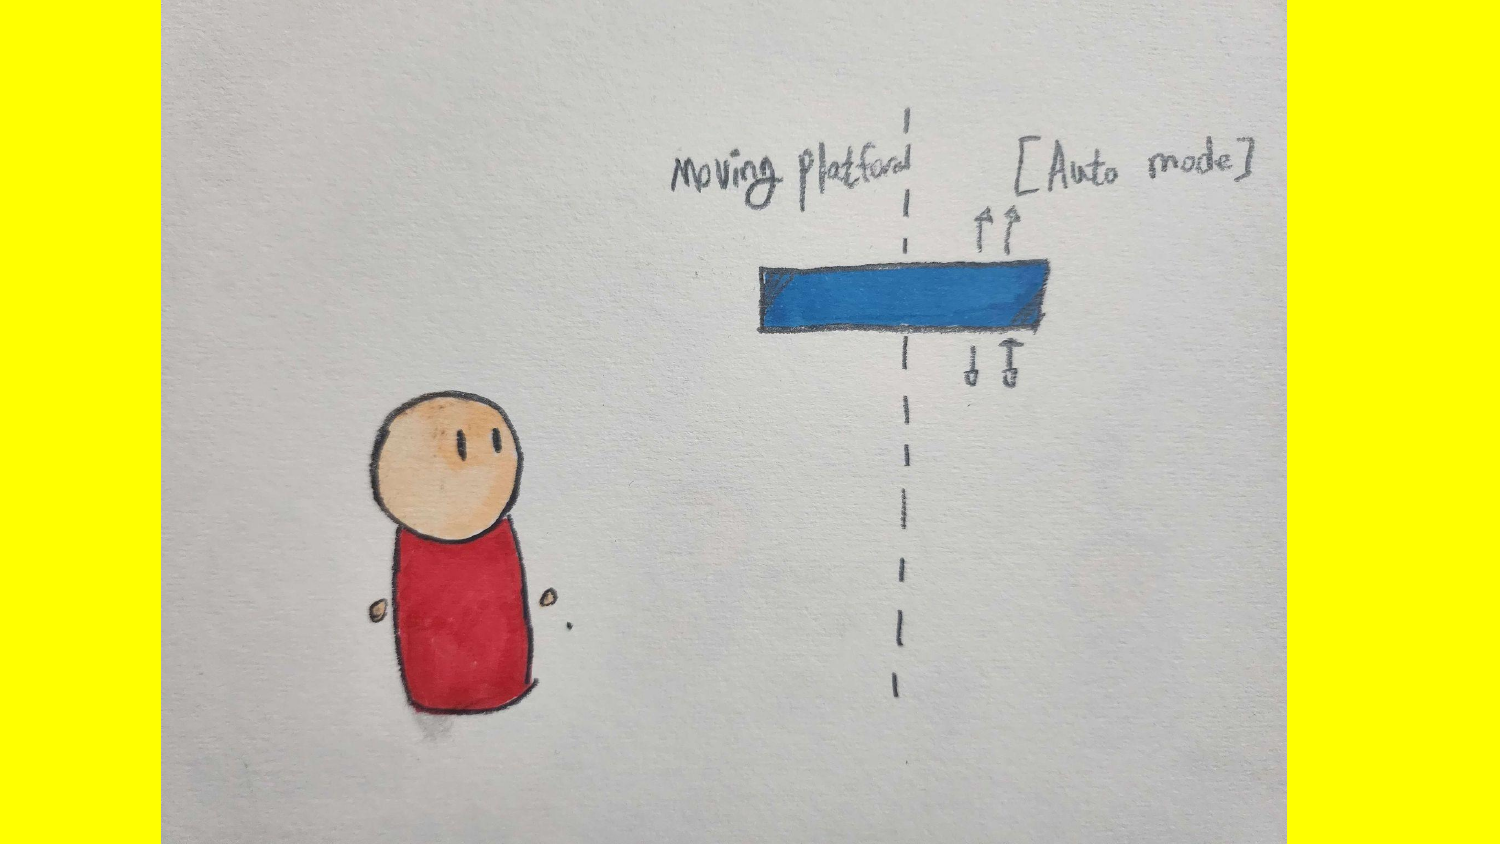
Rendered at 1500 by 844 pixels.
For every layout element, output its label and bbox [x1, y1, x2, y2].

picture [160, 0, 1287, 844]
